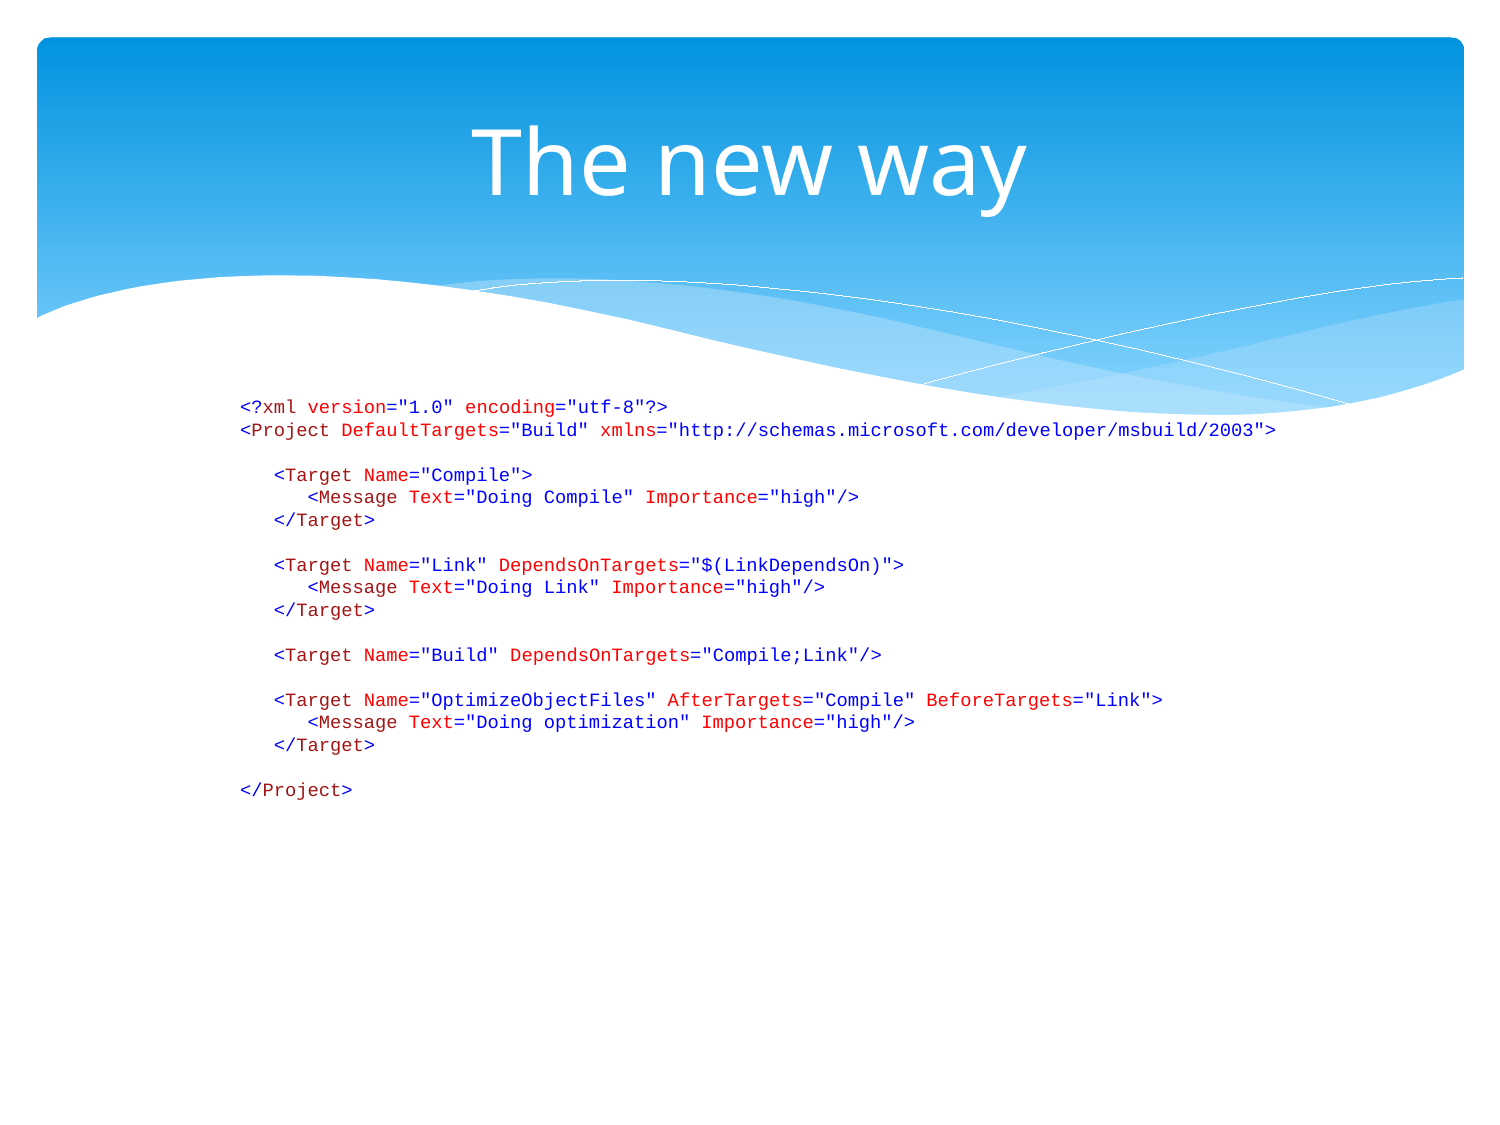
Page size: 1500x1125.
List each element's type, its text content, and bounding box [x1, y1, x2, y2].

title The new way [75, 55, 1425, 261]
list <?xml version="1.0" encoding="utf-8"?> <Project DefaultTargets="Build" xmlns="http://schemas.microsoft.com/developer/msbuild/2003"> <Target Name="Compile"> <Message Text="Doing Compile" Importance="high"/> </Target> <Target Name="Link" DependsOnTargets="$(LinkDependsOn)"> <Message Text="Doing Link" Importance="high"/> </Target> <Target Name="Build" DependsOnTargets="Compile;Link"/> <Target Name="OptimizeObjectFiles" AfterTargets="Compile" BeforeTargets="Link"> <Message Text="Doing optimization" Importance="high"/> </Target> </Project> [225, 387, 1313, 1041]
